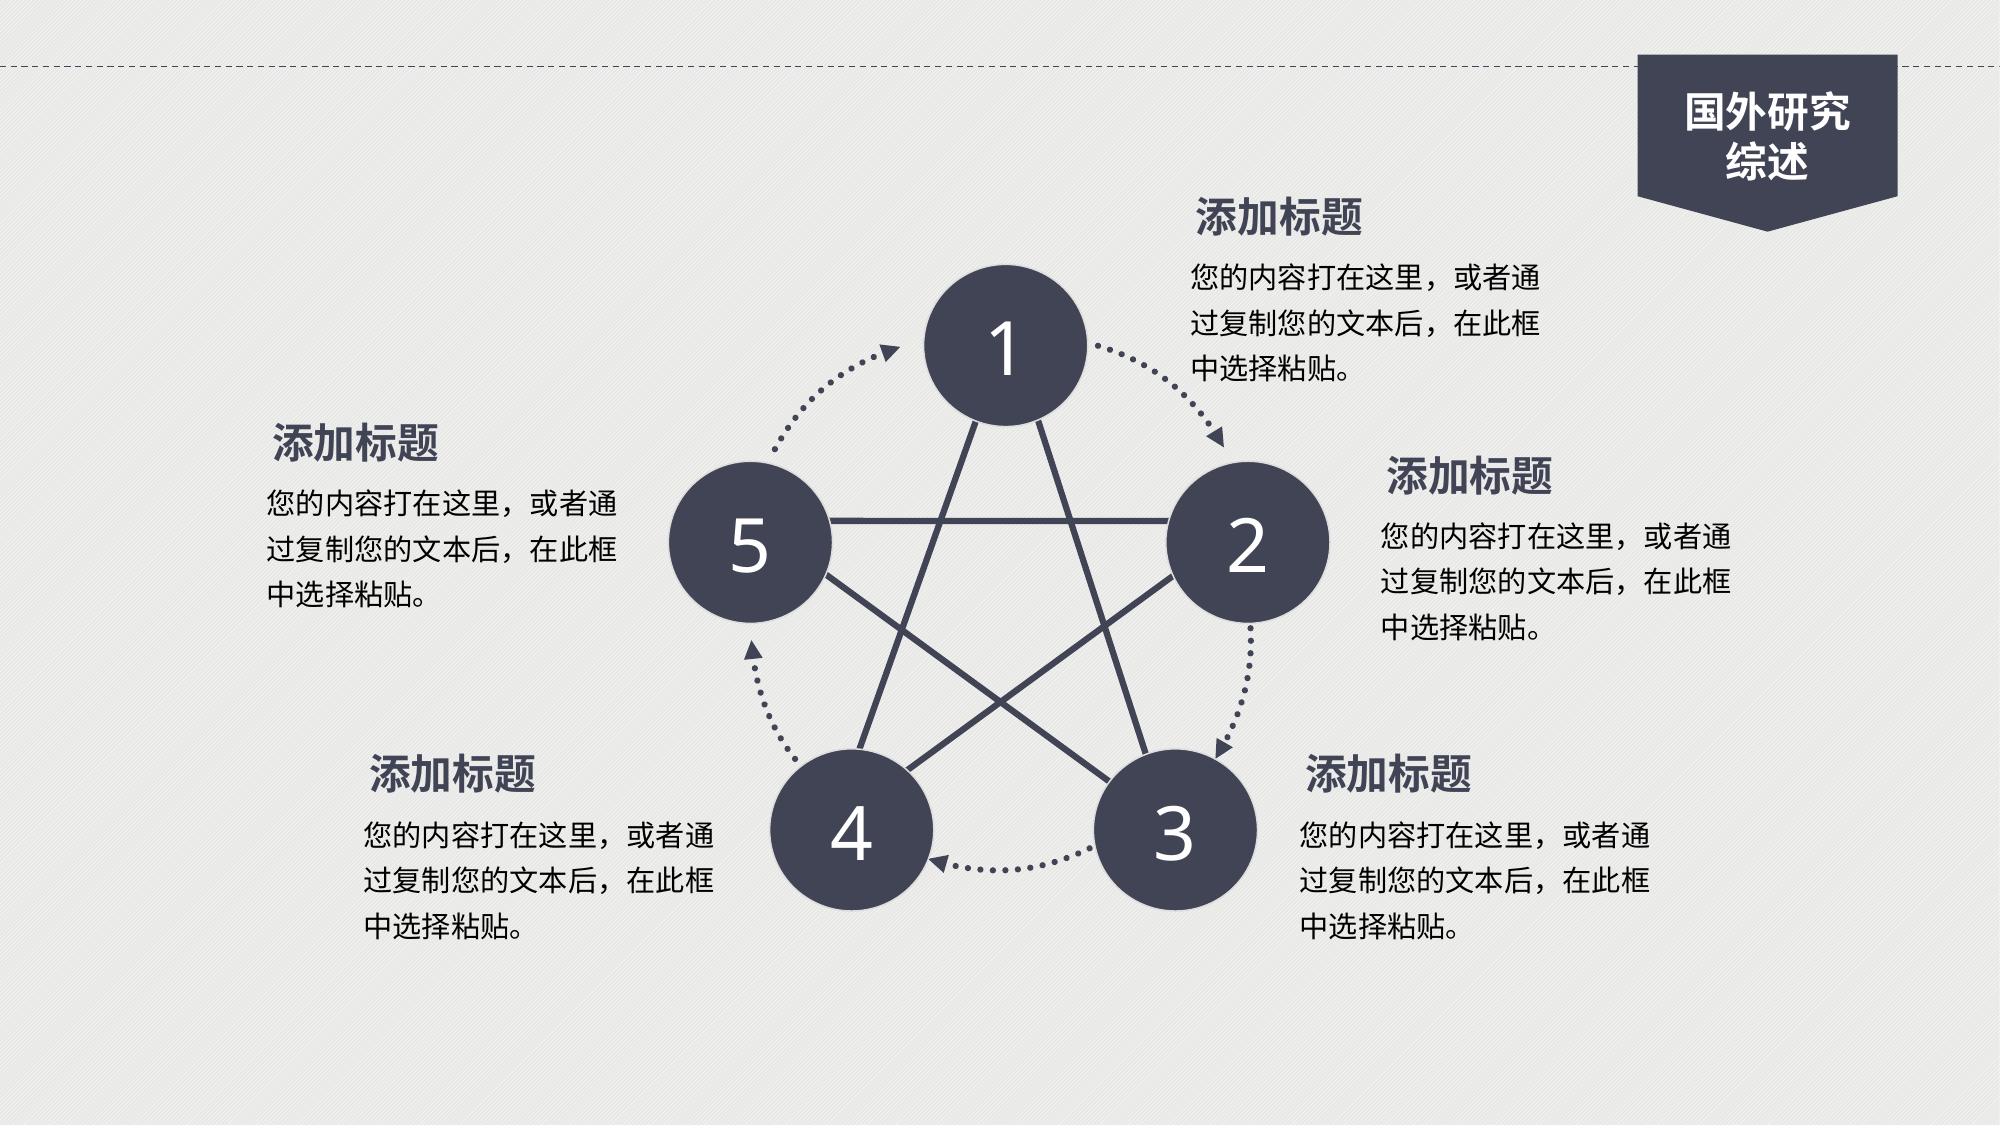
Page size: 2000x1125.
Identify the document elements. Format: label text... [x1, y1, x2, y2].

text_box 添加标题 [1180, 183, 1378, 248]
text_box 2 [1253, 461, 1331, 624]
text_box 3 [1093, 803, 1258, 912]
text_box [1635, 78, 1900, 234]
text_box 4 [769, 833, 934, 912]
text_box 1 [925, 264, 1086, 327]
text_box [929, 833, 1091, 871]
text_box 5 [668, 461, 747, 624]
text_box 您的内容打在这里，或者通过复制您的文本后，在此框中选择粘贴。 [1175, 241, 1578, 393]
text_box 您的内容打在这里，或者通过复制您的文本后，在此框中选择粘贴。 [251, 467, 654, 619]
text_box 添加标题 [354, 740, 551, 806]
text_box 您的内容打在这里，或者通过复制您的文本后，在此框中选择粘贴。 [1284, 799, 1687, 951]
text_box 添加标题 [1371, 441, 1569, 507]
text_box 国外研究 综述 [1669, 78, 1866, 193]
text_box [1635, 52, 1900, 65]
text_box 添加标题 [257, 409, 455, 474]
text_box 您的内容打在这里，或者通过复制您的文本后，在此框中选择粘贴。 [348, 799, 751, 951]
text_box 您的内容打在这里，或者通过复制您的文本后，在此框中选择粘贴。 [1366, 500, 1768, 652]
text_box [752, 328, 1249, 826]
text_box 添加标题 [1290, 740, 1487, 806]
